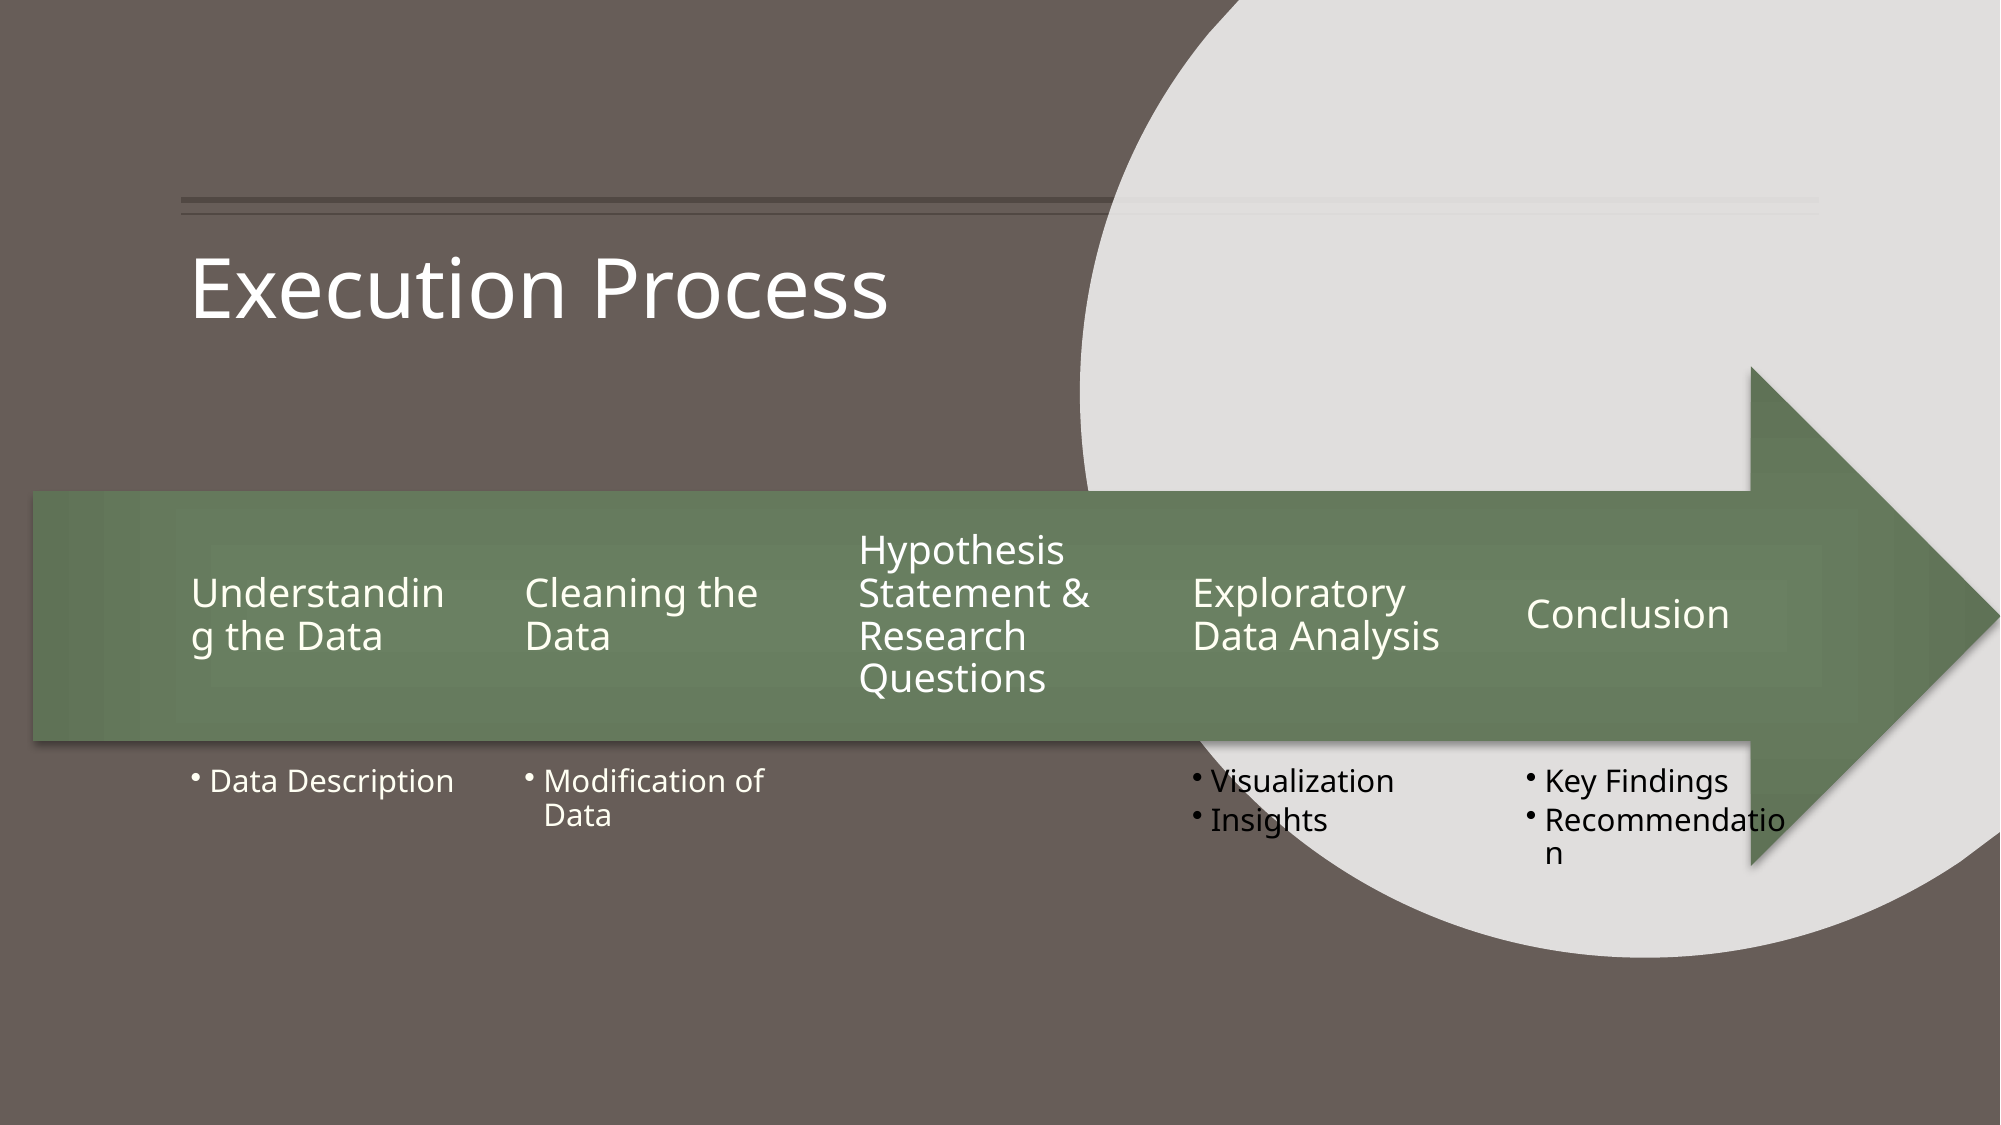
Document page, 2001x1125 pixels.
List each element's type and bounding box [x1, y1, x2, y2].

text_box [32, 0, 2000, 1125]
